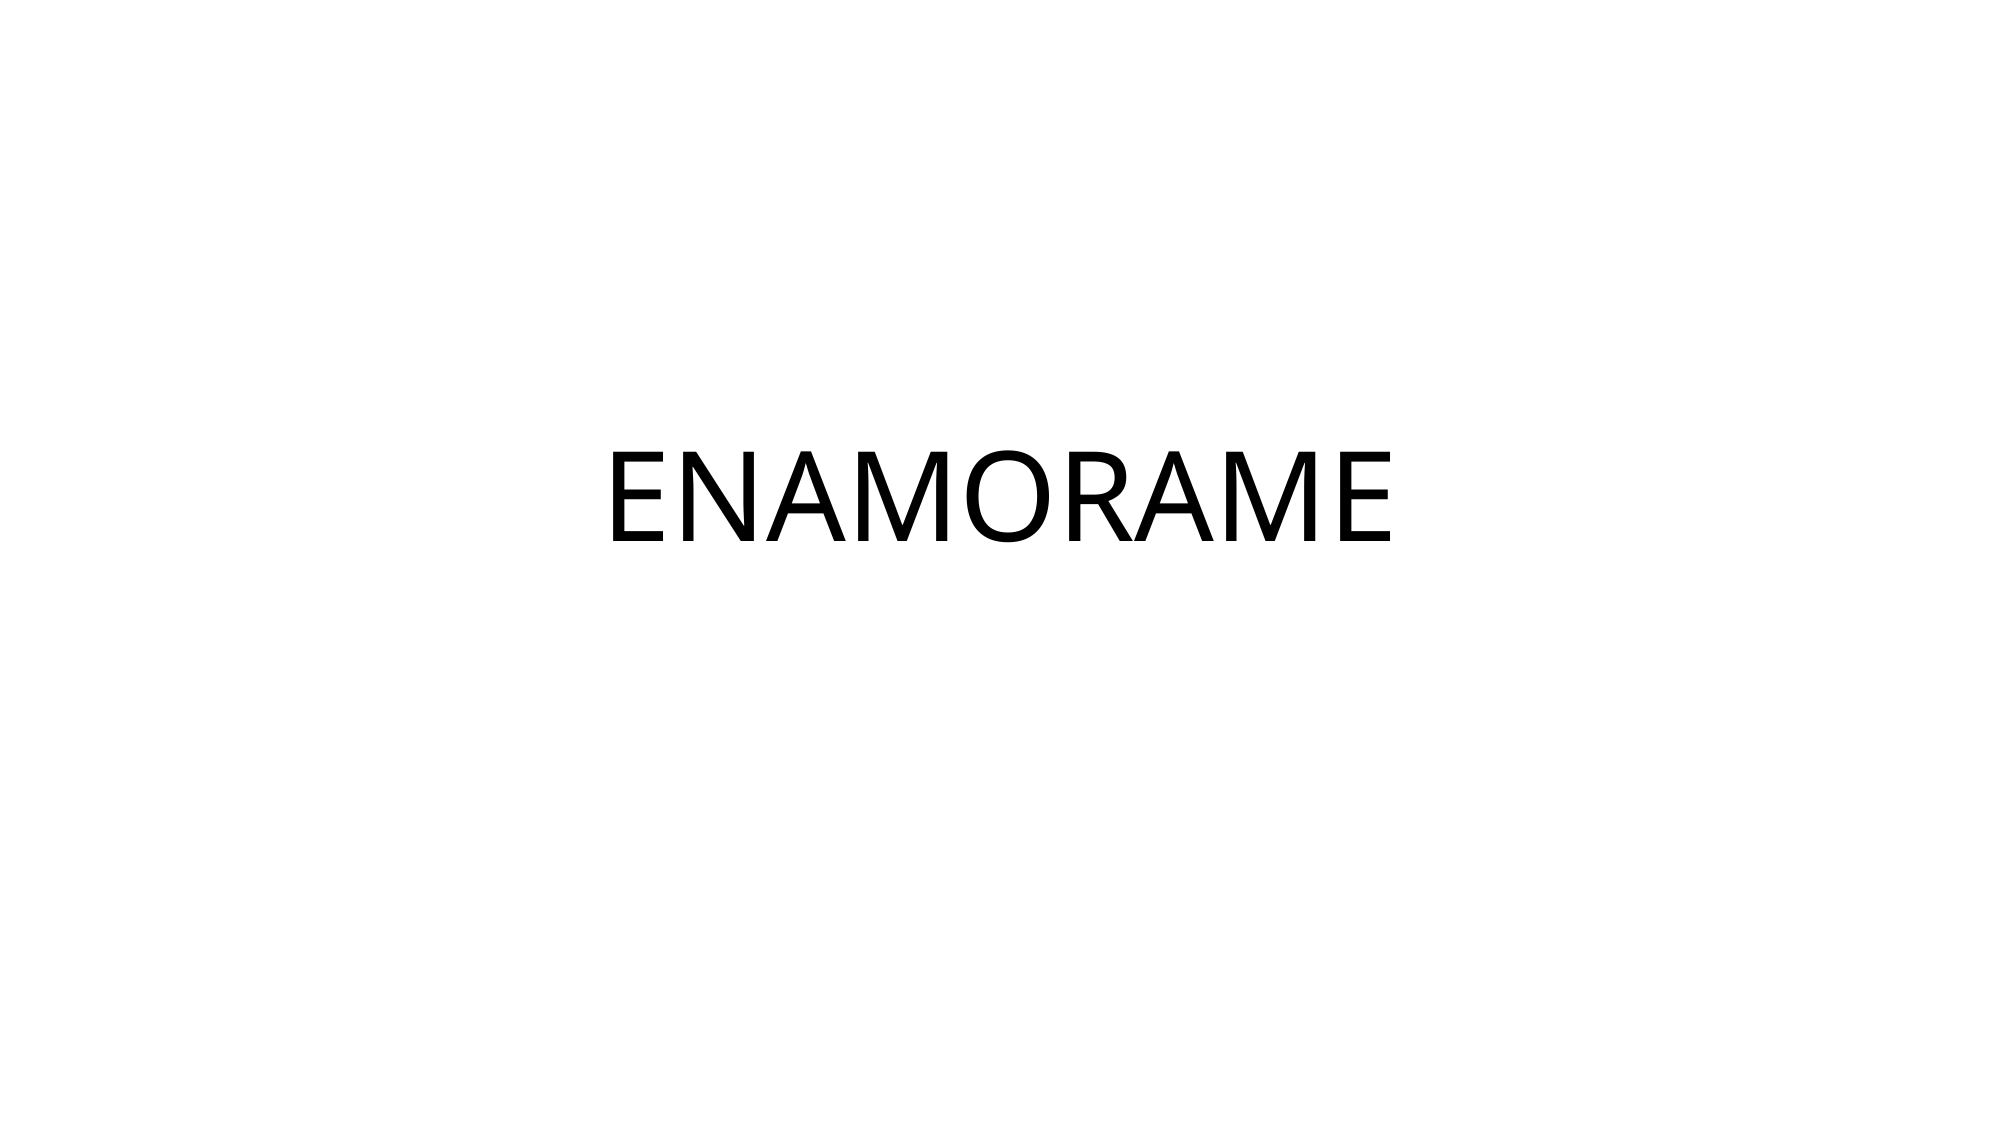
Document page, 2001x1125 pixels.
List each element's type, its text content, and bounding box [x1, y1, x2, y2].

title ENAMORAME [249, 184, 1750, 576]
